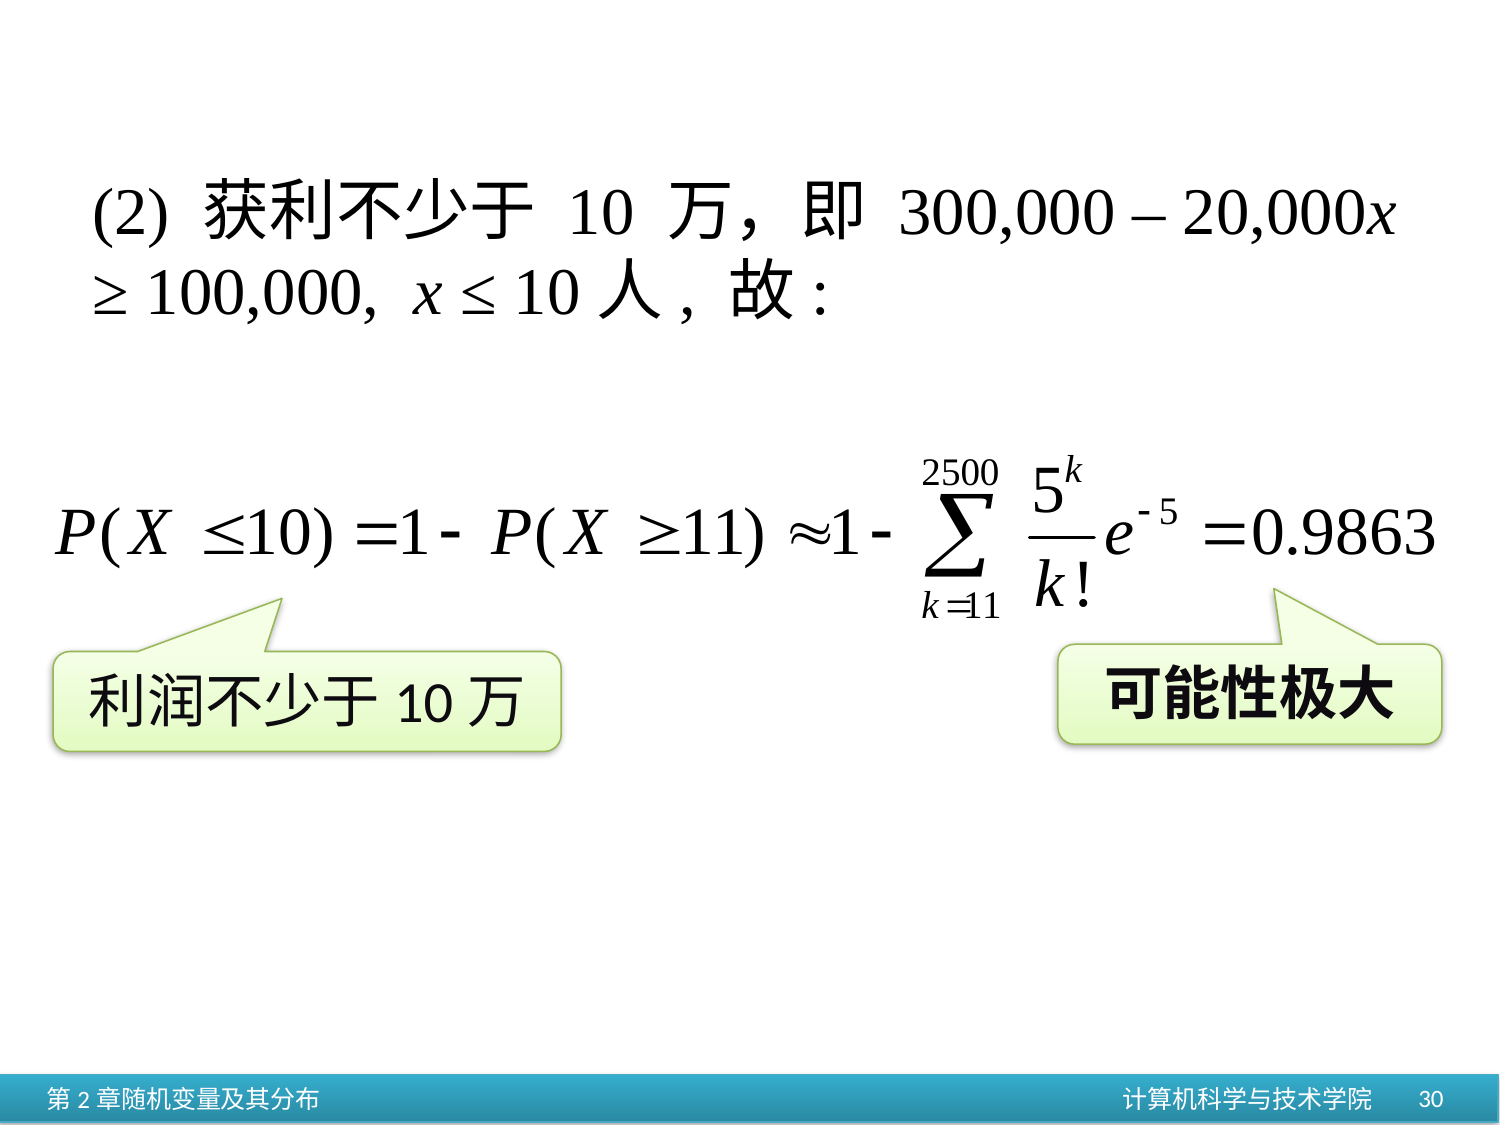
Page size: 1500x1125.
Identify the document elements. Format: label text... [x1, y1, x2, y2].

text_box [43, 435, 1448, 634]
text_box (2) 获利不少于 10 万，即 300,000 – 20,000x ≥ 100,000, x ≤ 10人, 故: [77, 160, 1471, 336]
text_box 利润不少于10万 [52, 643, 562, 753]
text_box 可能性极大 [1057, 643, 1443, 745]
